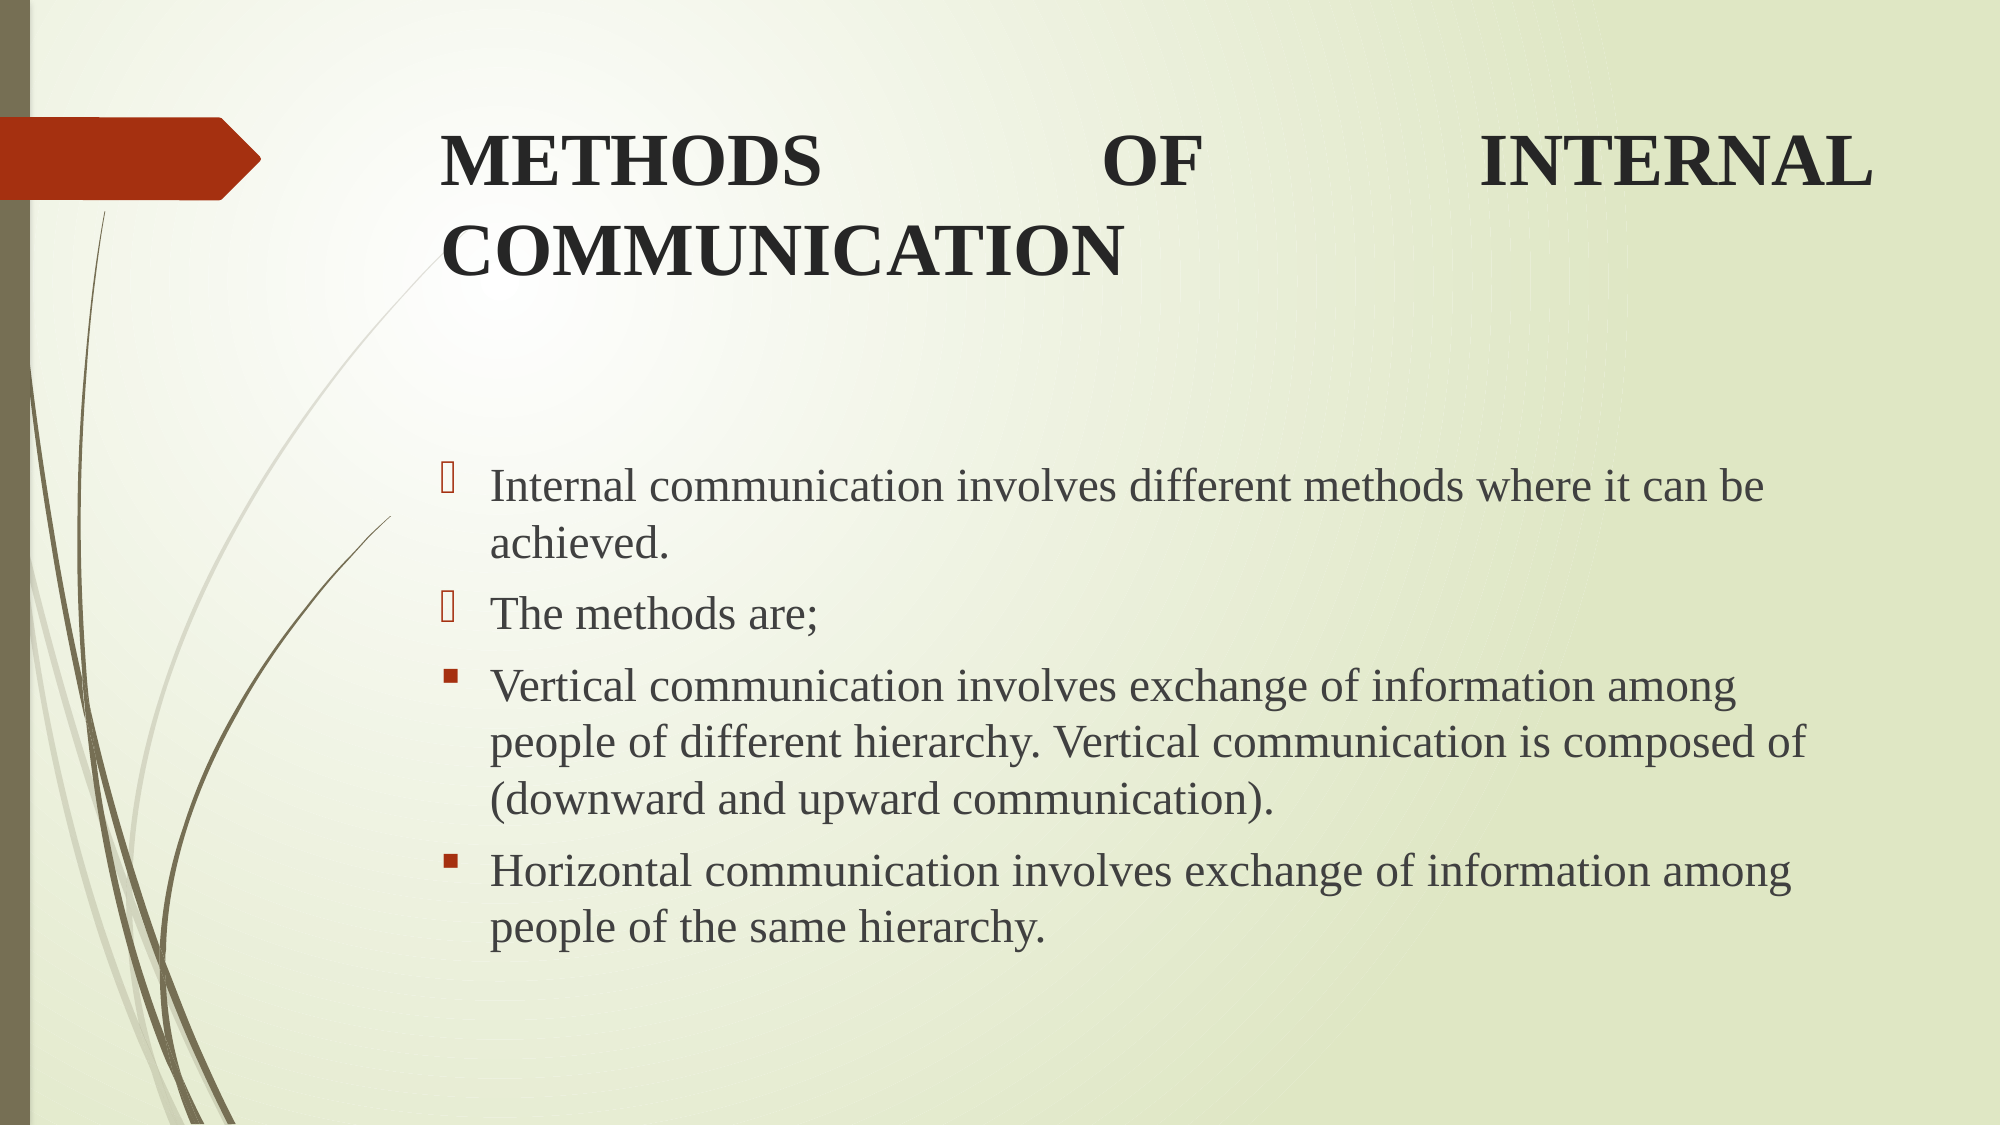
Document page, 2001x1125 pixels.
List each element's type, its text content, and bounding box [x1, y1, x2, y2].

title METHODS OF INTERNAL COMMUNICATION [425, 102, 1888, 313]
list Internal communication involves different methods where it can be achieved. The methods are; Vertical communication involves exchange of information among people of different hierarchy. Vertical communication is composed of (downward and upward communication). Horizontal communication involves exchange of information among people of the same hierarchy. [424, 446, 1888, 1007]
